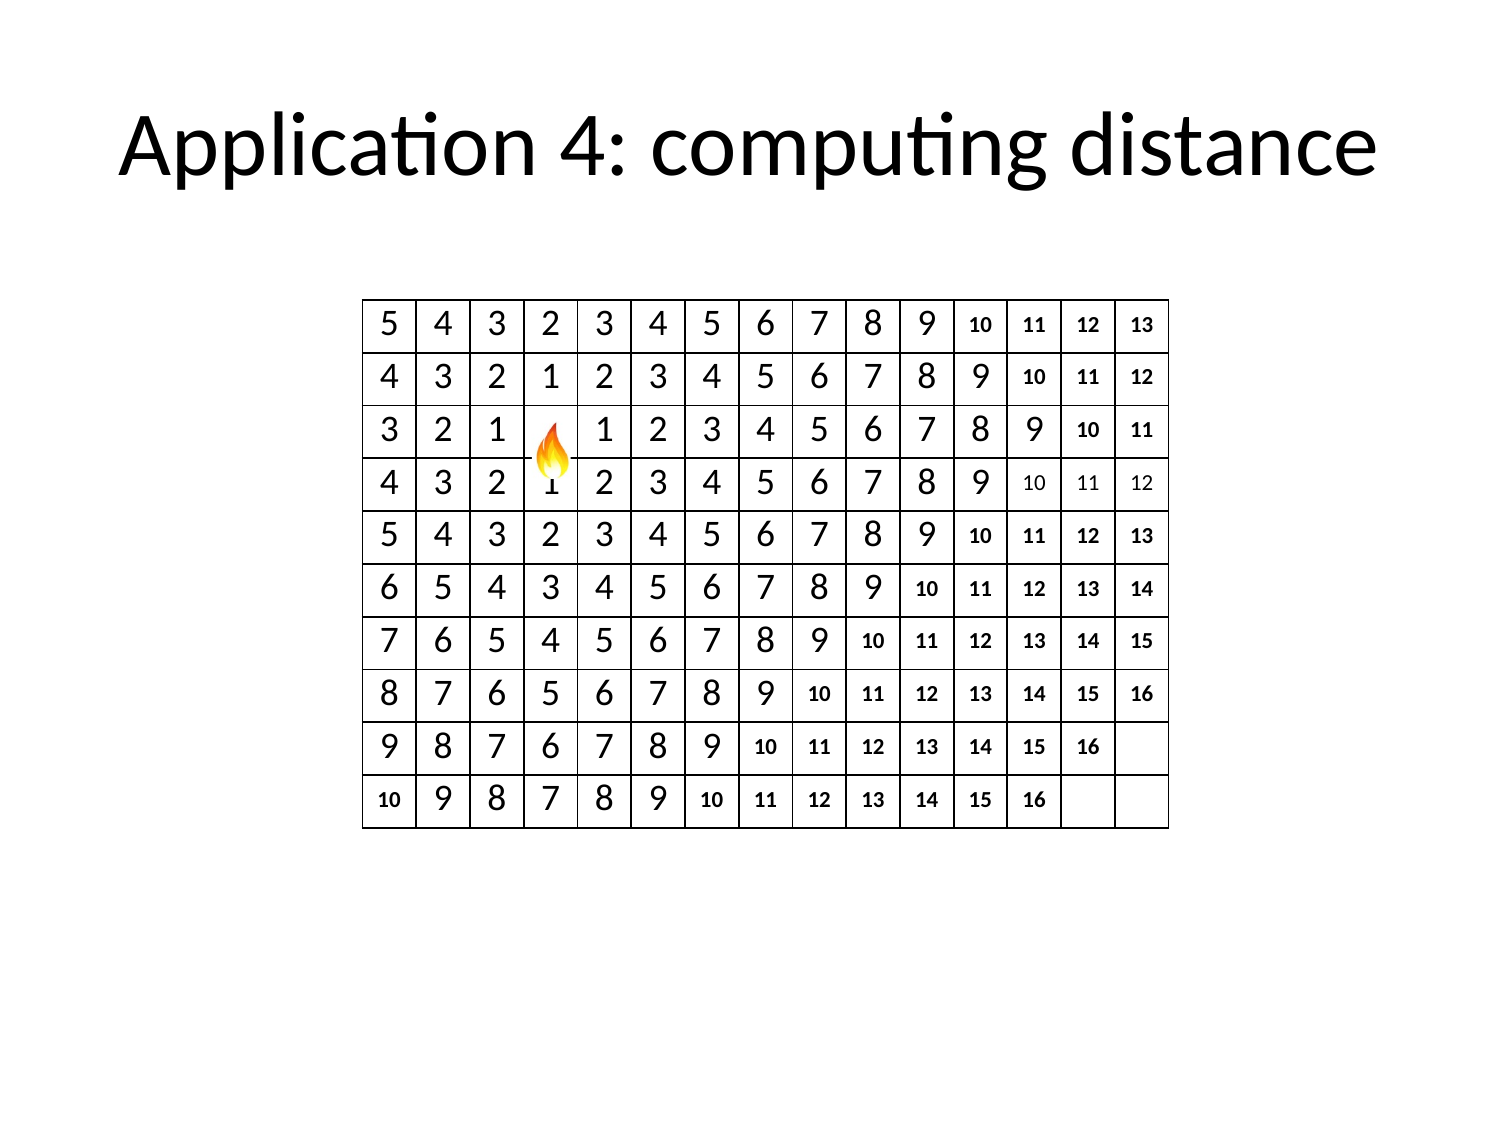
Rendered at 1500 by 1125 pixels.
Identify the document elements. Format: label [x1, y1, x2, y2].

table_cell [471, 512, 523, 563]
table_cell [363, 354, 415, 405]
table_cell [578, 512, 630, 563]
table_cell [847, 406, 899, 457]
table_cell [955, 354, 1006, 405]
table_cell [1062, 776, 1114, 827]
table_cell [578, 459, 630, 510]
table_cell [847, 776, 899, 827]
picture [531, 421, 571, 479]
table_cell [1008, 565, 1060, 616]
table_cell [847, 565, 899, 616]
table_cell [955, 406, 1006, 457]
table_cell [740, 354, 792, 405]
table_cell [901, 776, 953, 827]
table_cell [1008, 406, 1060, 457]
table_cell [363, 565, 415, 616]
table_header [1008, 301, 1060, 352]
table_header [1116, 301, 1168, 352]
table_cell [740, 459, 792, 510]
table_cell [847, 459, 899, 510]
table_cell [632, 354, 684, 405]
table_cell [793, 406, 845, 457]
table_cell [1116, 354, 1168, 405]
table_cell [901, 512, 953, 563]
table_header [901, 301, 953, 352]
table_cell [525, 406, 577, 457]
table_cell [1062, 459, 1114, 510]
table_cell [740, 406, 792, 457]
table_header [847, 301, 899, 352]
table_header [363, 301, 415, 352]
table_cell [847, 618, 899, 669]
table_cell [471, 670, 523, 721]
table_cell [578, 565, 630, 616]
table_cell [793, 670, 845, 721]
table_cell [1116, 406, 1168, 457]
table_cell [740, 512, 792, 563]
table_cell [1008, 354, 1060, 405]
table_cell [578, 776, 630, 827]
table_cell [901, 723, 953, 774]
table_header [471, 301, 523, 352]
table_cell [363, 512, 415, 563]
table_cell [471, 776, 523, 827]
table_cell [686, 618, 738, 669]
table_cell [955, 670, 1006, 721]
table_cell [578, 354, 630, 405]
table_cell [847, 723, 899, 774]
table_cell [1008, 618, 1060, 669]
table_cell [1008, 776, 1060, 827]
table_cell [1062, 670, 1114, 721]
table_cell [847, 670, 899, 721]
table_cell [578, 618, 630, 669]
table_cell [847, 512, 899, 563]
table_cell [525, 670, 577, 721]
table_cell [471, 354, 523, 405]
table_cell [417, 512, 469, 563]
table_header [740, 301, 792, 352]
table_cell [901, 565, 953, 616]
table_cell [632, 512, 684, 563]
table_cell [578, 670, 630, 721]
table_cell [1116, 670, 1168, 721]
table_cell [686, 354, 738, 405]
table_cell [363, 459, 415, 510]
table_cell [632, 670, 684, 721]
table_header [1062, 301, 1114, 352]
table_cell [417, 406, 469, 457]
table_cell [471, 459, 523, 510]
table_cell [793, 565, 845, 616]
table_cell [471, 618, 523, 669]
table_cell [1062, 723, 1114, 774]
table_cell [740, 670, 792, 721]
table_cell [740, 618, 792, 669]
table_cell [1116, 565, 1168, 616]
table_cell [417, 670, 469, 721]
table_cell [1116, 723, 1168, 774]
table_cell [1008, 723, 1060, 774]
table_cell [525, 459, 577, 510]
table_cell [740, 565, 792, 616]
table_cell [1062, 354, 1114, 405]
table_cell [686, 723, 738, 774]
table_cell [525, 512, 577, 563]
table_cell [1062, 406, 1114, 457]
table_cell [632, 723, 684, 774]
table_cell [525, 354, 577, 405]
table_cell [1116, 618, 1168, 669]
table_cell [417, 776, 469, 827]
table_cell [1116, 512, 1168, 563]
table_cell [632, 565, 684, 616]
table_cell [417, 354, 469, 405]
table_cell [793, 776, 845, 827]
table_cell [417, 723, 469, 774]
table_cell [901, 670, 953, 721]
table_header [793, 301, 845, 352]
table_cell [901, 354, 953, 405]
table_cell [1116, 776, 1168, 827]
table_cell [417, 459, 469, 510]
table_cell [740, 723, 792, 774]
table_header [525, 301, 577, 352]
table_cell [901, 618, 953, 669]
table_cell [901, 459, 953, 510]
table_cell [686, 565, 738, 616]
table_cell [363, 670, 415, 721]
table_cell [1062, 565, 1114, 616]
table_cell [525, 723, 577, 774]
table_cell [1116, 459, 1168, 510]
table_cell [955, 565, 1006, 616]
table_cell [955, 723, 1006, 774]
table_cell [363, 618, 415, 669]
table_cell [1008, 512, 1060, 563]
table_header [417, 301, 469, 352]
table_cell [525, 618, 577, 669]
table_header [686, 301, 738, 352]
table_cell [955, 459, 1006, 510]
table_cell [847, 354, 899, 405]
table_cell [686, 406, 738, 457]
table_cell [955, 512, 1006, 563]
table_cell [793, 512, 845, 563]
table_cell [793, 723, 845, 774]
table_cell [686, 459, 738, 510]
table_cell [471, 723, 523, 774]
table_cell [1008, 459, 1060, 510]
table_cell [1062, 512, 1114, 563]
table_header [578, 301, 630, 352]
title [75, 45, 1425, 233]
table_cell [901, 406, 953, 457]
table_cell [417, 618, 469, 669]
table_cell [471, 406, 523, 457]
table_cell [955, 618, 1006, 669]
table_cell [686, 776, 738, 827]
table_cell [417, 565, 469, 616]
table_cell [740, 776, 792, 827]
table_cell [471, 565, 523, 616]
table_header [632, 301, 684, 352]
table_cell [632, 776, 684, 827]
table_cell [363, 776, 415, 827]
table_cell [793, 618, 845, 669]
table_cell [1008, 670, 1060, 721]
table_cell [632, 459, 684, 510]
table_cell [578, 406, 630, 457]
table_cell [632, 406, 684, 457]
table_cell [632, 618, 684, 669]
table_cell [1062, 618, 1114, 669]
table_cell [363, 723, 415, 774]
table_cell [686, 512, 738, 563]
table_cell [525, 565, 577, 616]
table_cell [525, 776, 577, 827]
table_cell [955, 776, 1006, 827]
table_cell [578, 723, 630, 774]
table_cell [363, 406, 415, 457]
table_header [955, 301, 1006, 352]
table_cell [793, 459, 845, 510]
table_cell [793, 354, 845, 405]
table_cell [686, 670, 738, 721]
